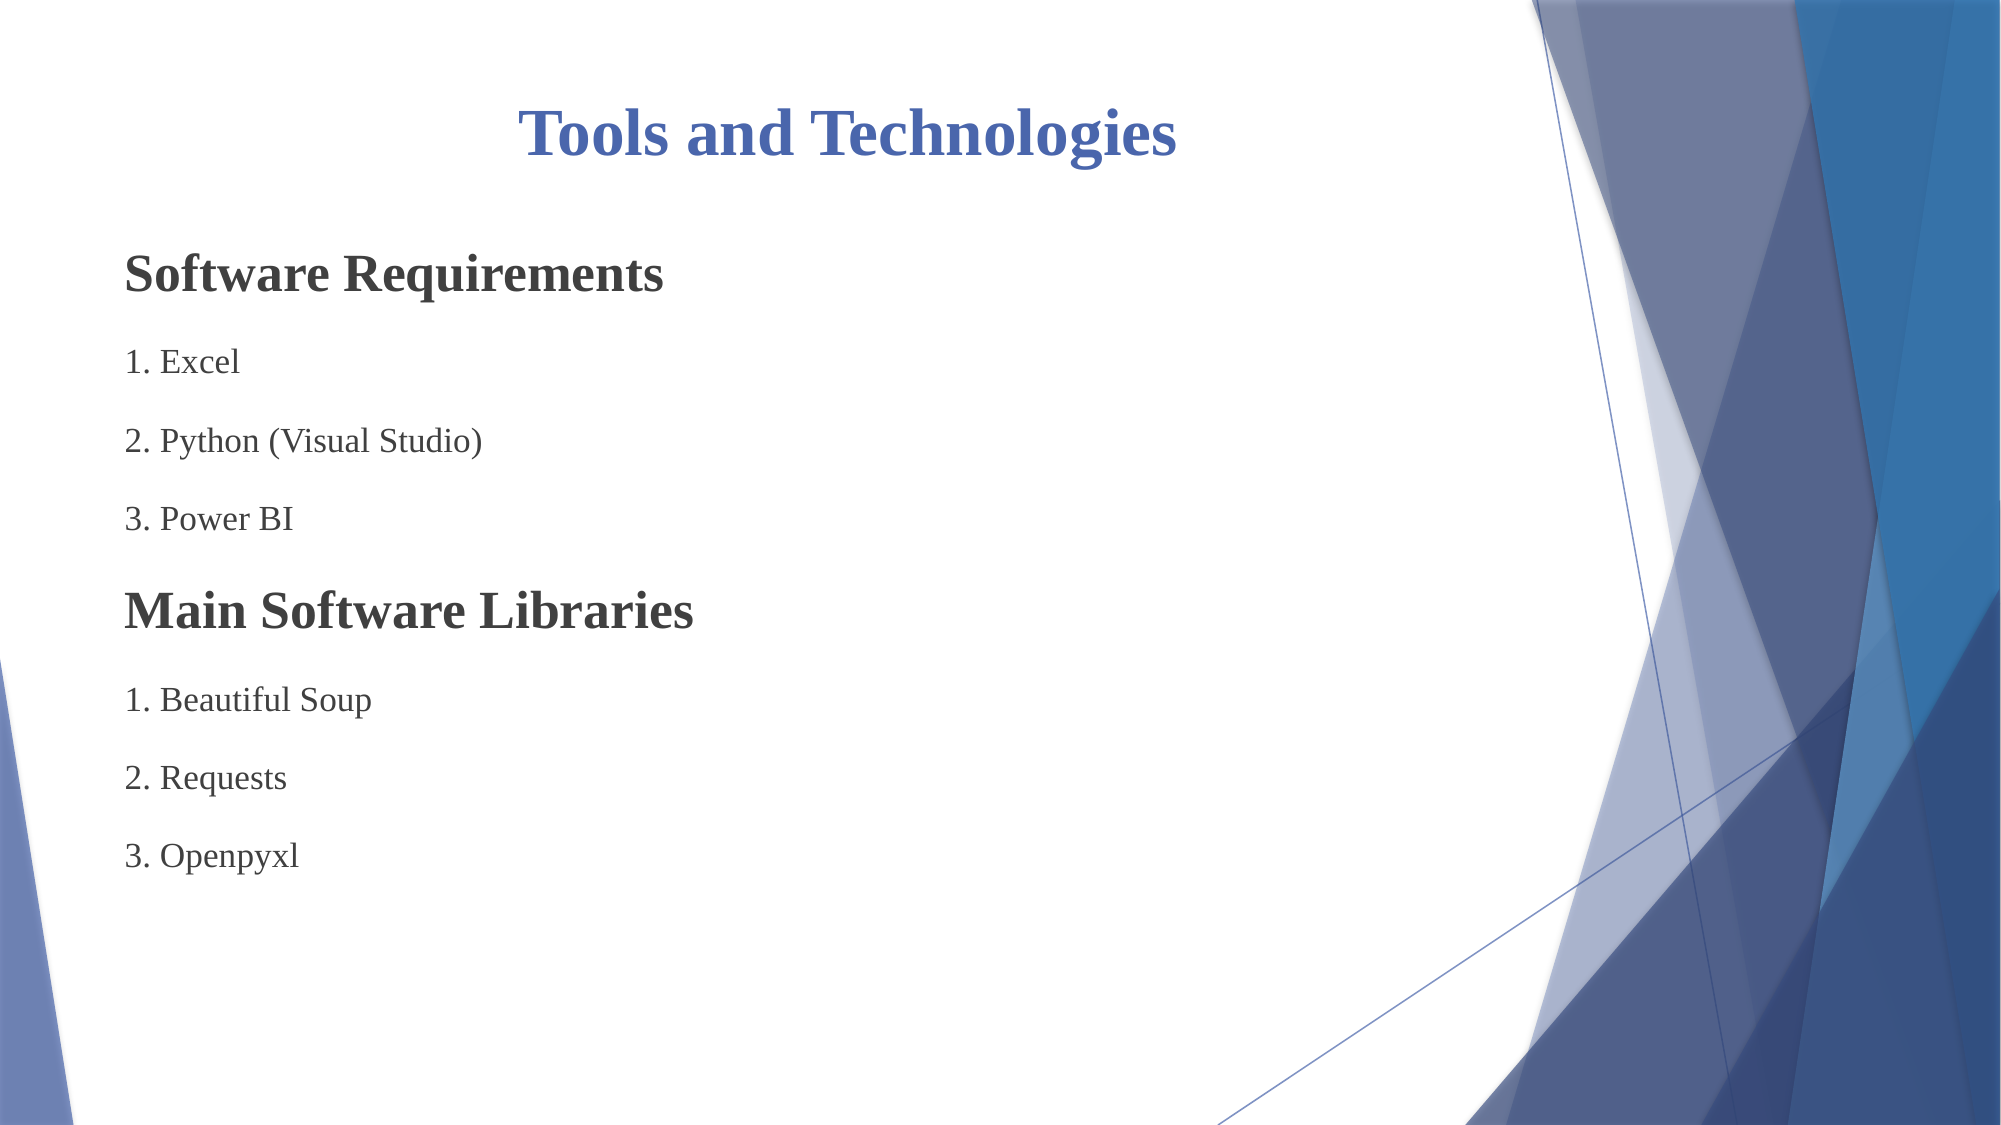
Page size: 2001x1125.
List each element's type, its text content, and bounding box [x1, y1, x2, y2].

title Tools and Technologies [109, 75, 1588, 178]
list Software Requirements 1. Excel 2. Python (Visual Studio) 3. Power BI Main Software Libraries 1. Beautiful Soup 2. Requests 3. Openpyxl [109, 225, 1698, 888]
